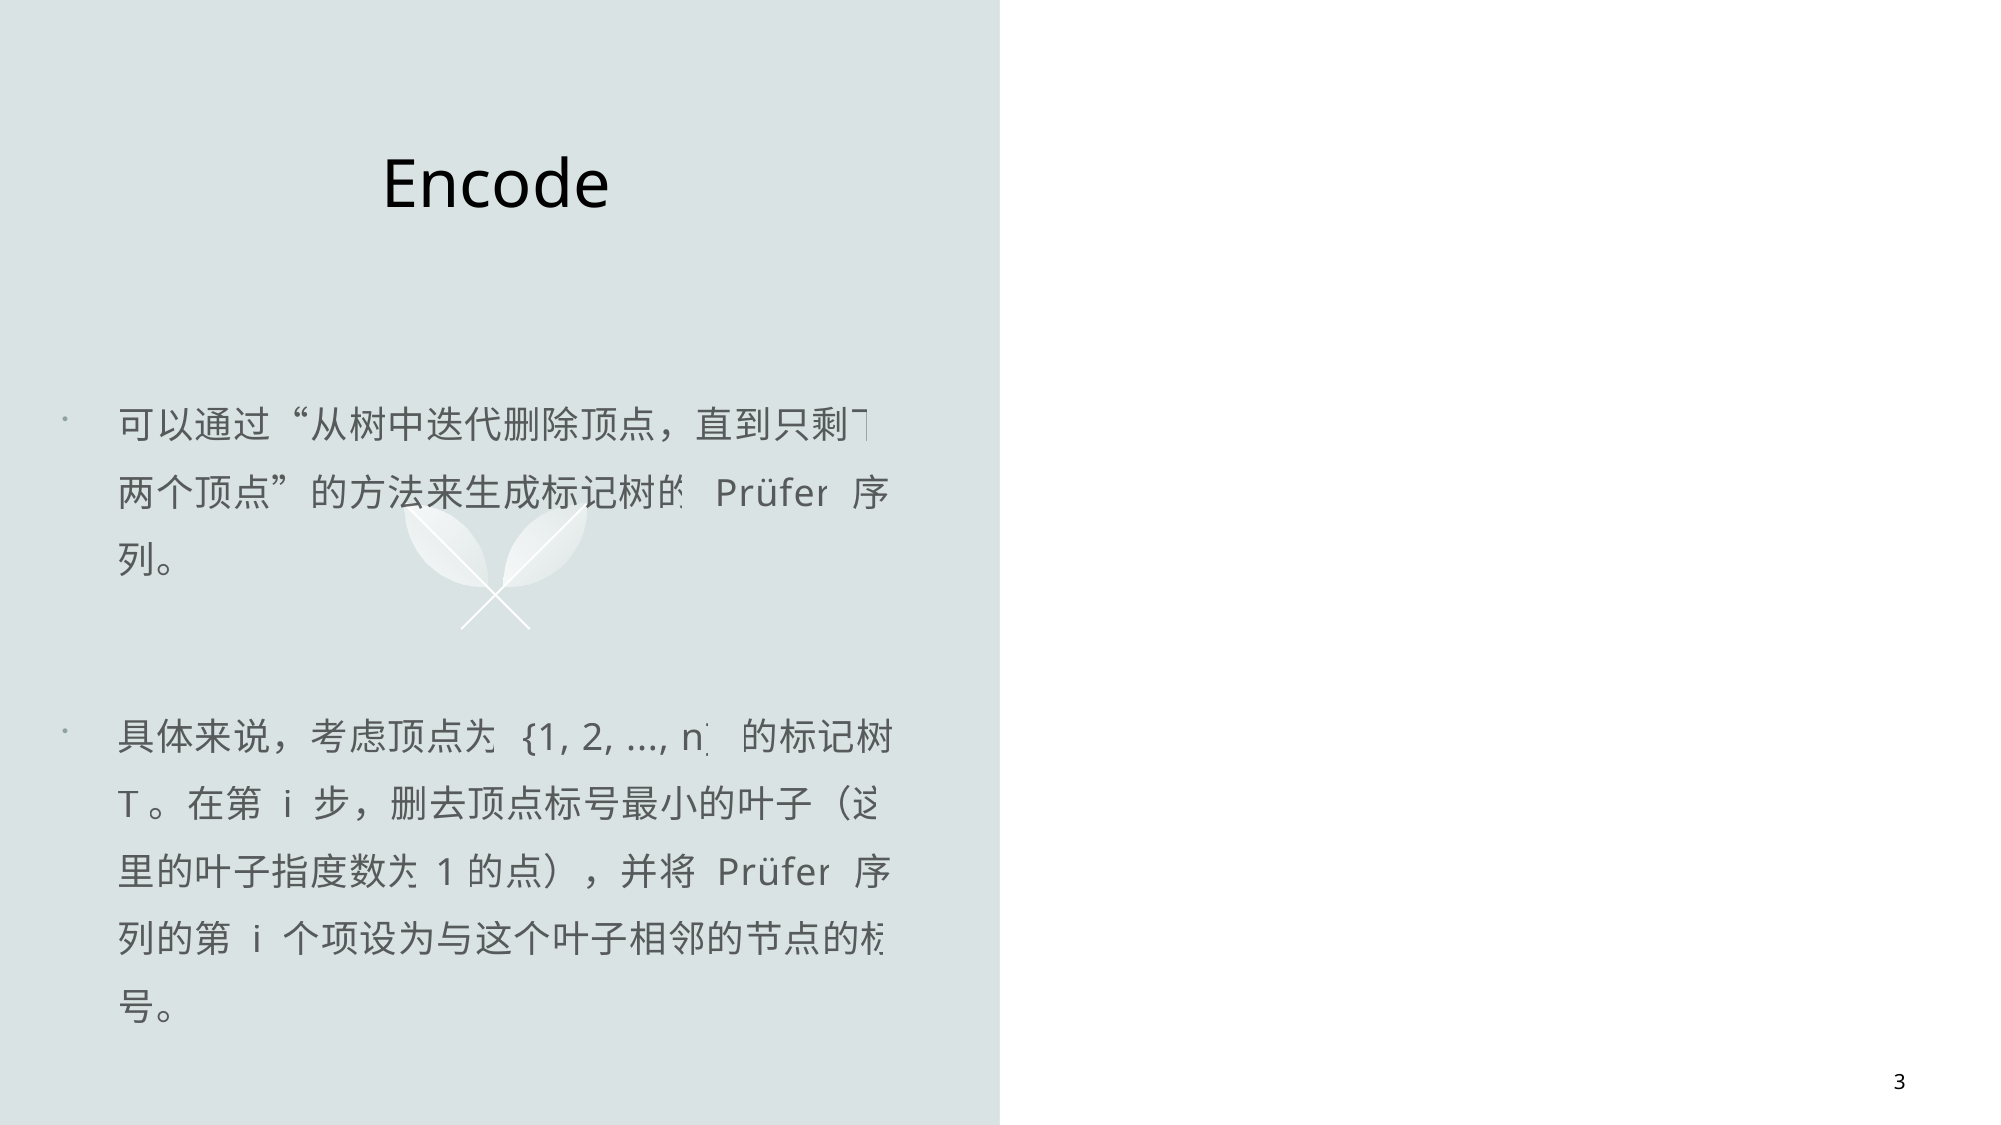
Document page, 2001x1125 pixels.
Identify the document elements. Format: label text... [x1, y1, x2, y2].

text_box 3 [1879, 1060, 1932, 1117]
text_box 可以通过“从树中迭代删除顶点，直到只剩下两个顶点”的方法来生成标记树的 Prüfer 序列。 具体来说，考虑顶点为 {1, 2, ..., n} 的标记树 T。在第 i 步，删去顶点标号最小的叶子（这里的叶子指度数为1的点），并将 Prüfer 序列的第 i 个项设为与这个叶子相邻的节点的标号。 [43, 371, 917, 1059]
text_box Encode [162, 65, 831, 229]
